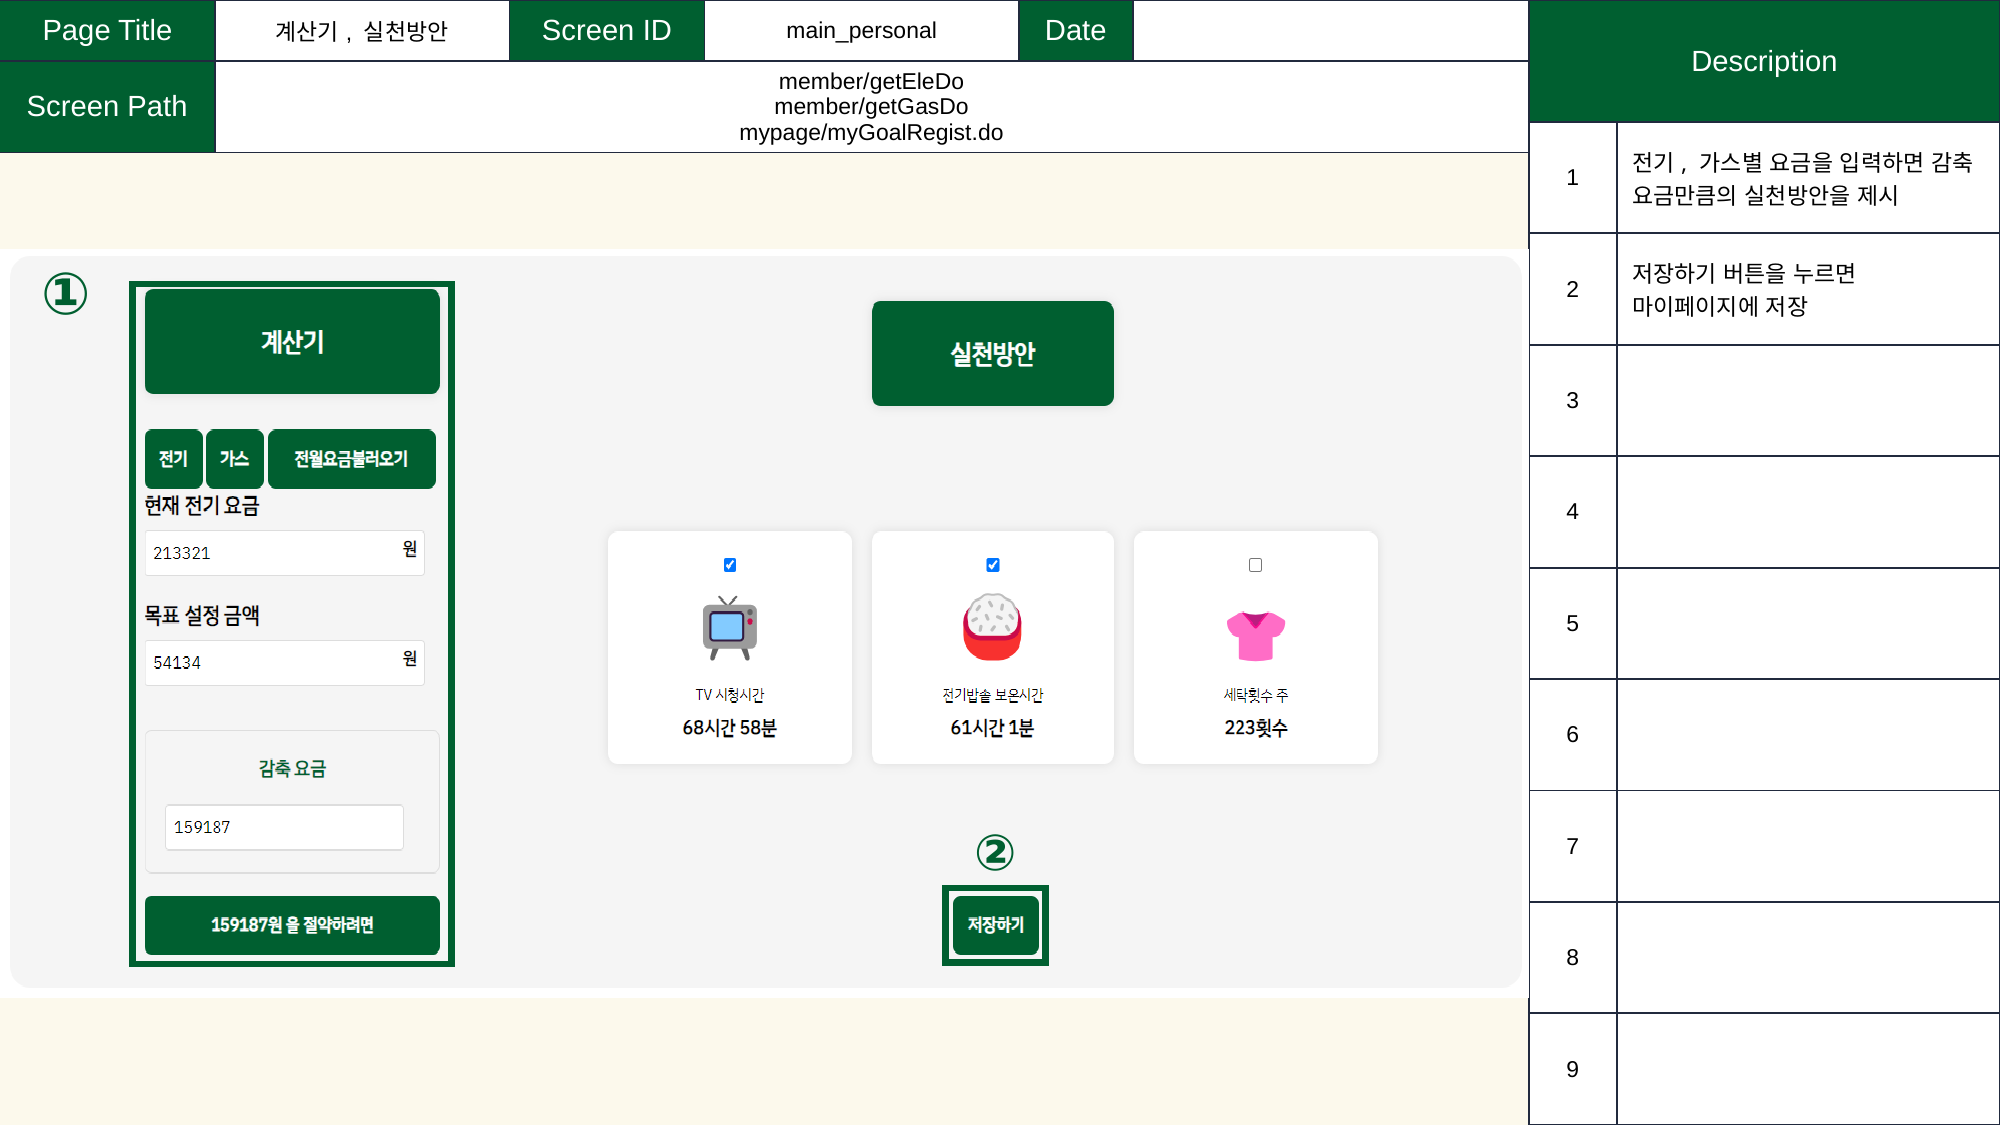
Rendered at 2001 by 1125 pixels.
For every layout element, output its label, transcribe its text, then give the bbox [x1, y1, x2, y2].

table_cell 저장하기 버튼을 누르면 마이페이지에 저장 [1618, 234, 1999, 344]
table_cell [1618, 1014, 1999, 1124]
table_cell [1618, 680, 1999, 790]
table_cell 3 [1530, 346, 1616, 455]
table_cell 1 [1530, 123, 1616, 232]
table_cell [1618, 457, 1999, 567]
table_cell [1618, 903, 1999, 1012]
table_header Description [1530, 1, 1999, 121]
table_header Screen ID [510, 1, 704, 60]
table_cell Screen Path [0, 62, 214, 152]
table_header 계산기, 실천방안 [216, 1, 509, 60]
table_header [1134, 1, 1528, 60]
table_header Page Title [0, 1, 214, 60]
table_cell 6 [1530, 680, 1616, 790]
table_cell [1618, 346, 1999, 455]
table_cell 전기, 가스별 요금을 입력하면 감축 요금만큼의 실천방안을 제시 [1618, 123, 1999, 232]
table_cell 9 [1530, 1014, 1616, 1124]
table_cell 5 [1530, 569, 1616, 678]
table_cell [1618, 791, 1999, 901]
table_header main_personal [705, 1, 1018, 60]
table_cell 4 [1530, 457, 1616, 567]
table_cell [1618, 569, 1999, 678]
table_cell 8 [1530, 903, 1616, 1012]
table_cell member/getEleDo member/getGasDo mypage/myGoalRegist.do [216, 62, 1528, 152]
picture [0, 249, 1529, 998]
table_cell 2 [1530, 234, 1616, 344]
table_header Date [1020, 1, 1132, 60]
table_cell 7 [1530, 791, 1616, 901]
